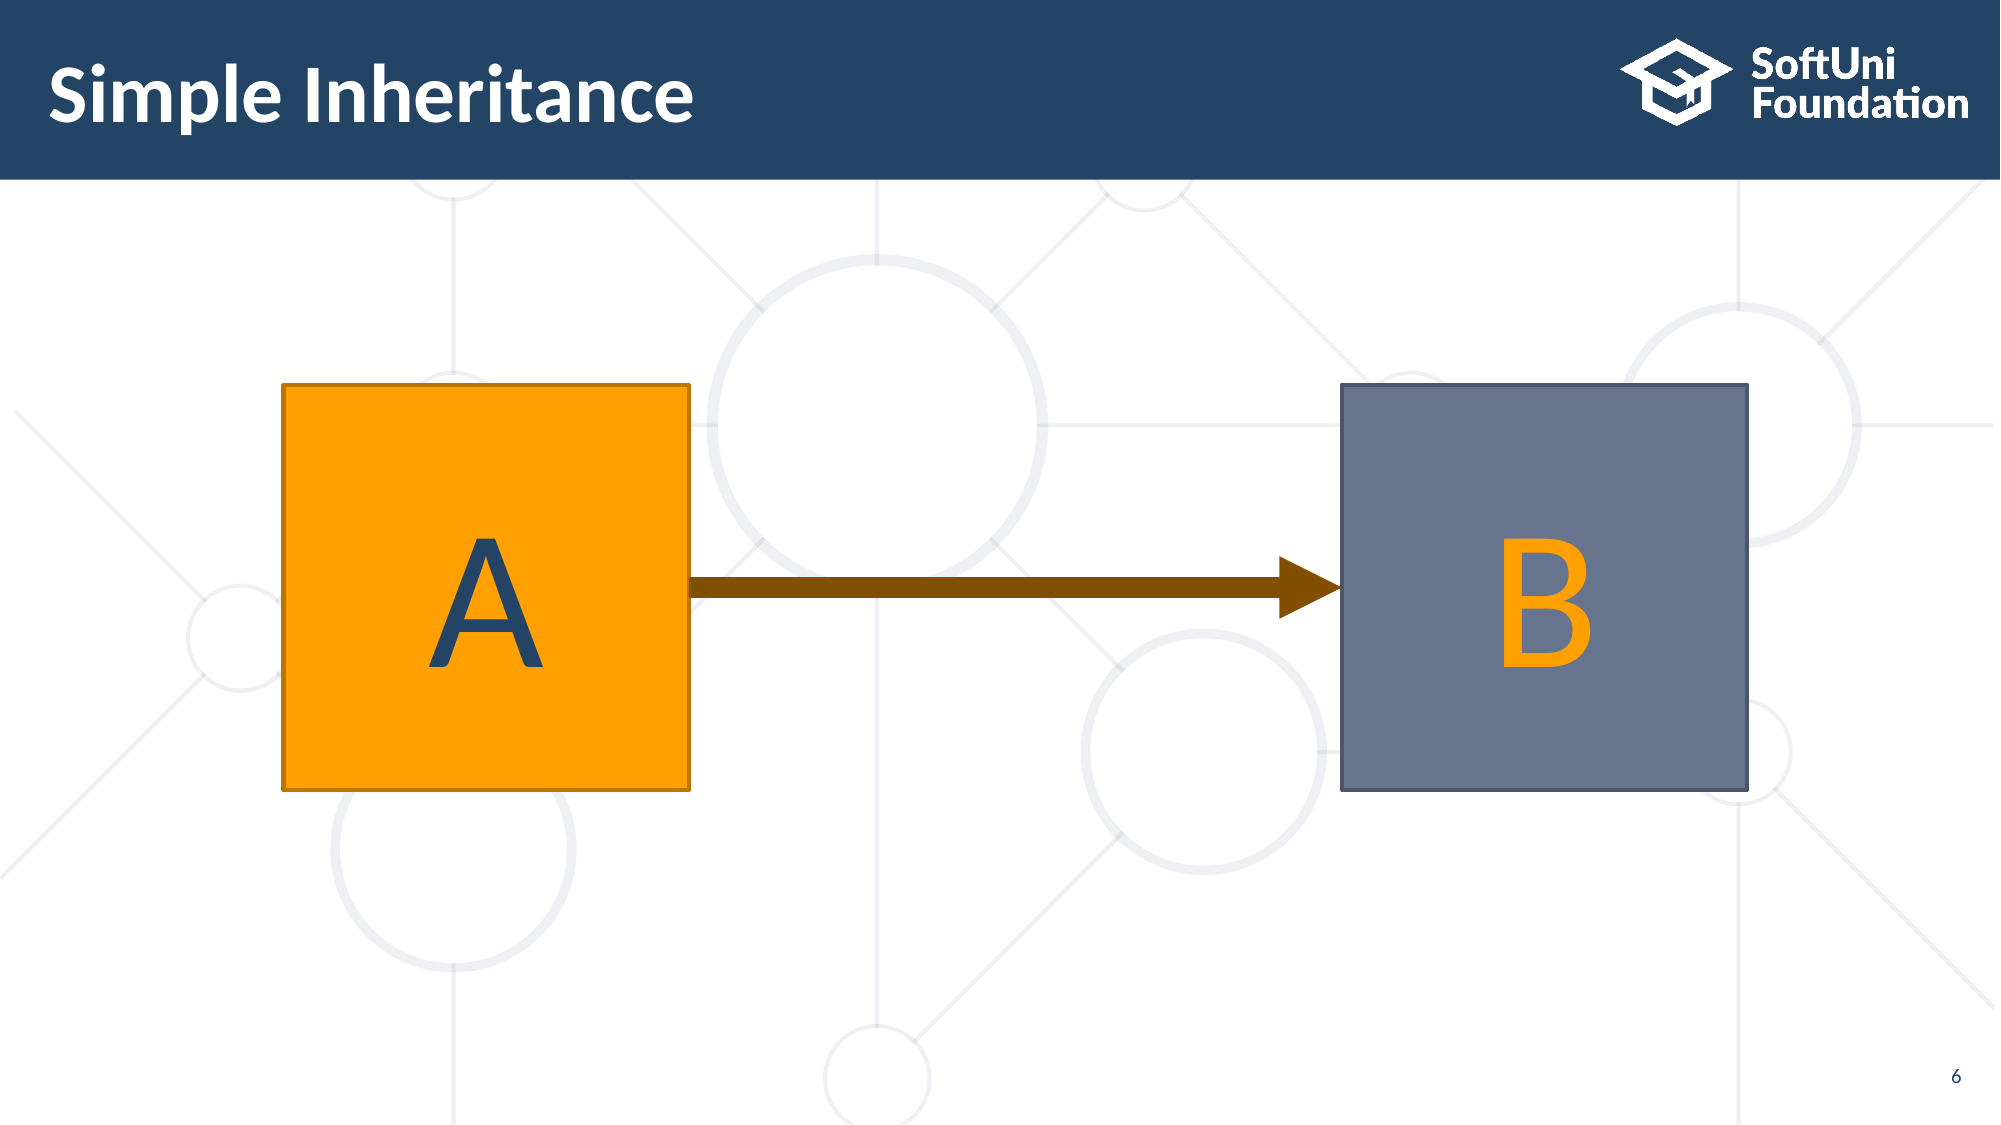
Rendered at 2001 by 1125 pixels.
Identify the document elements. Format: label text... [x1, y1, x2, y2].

text_box A [281, 383, 691, 792]
slide_number 6 [1897, 1049, 1968, 1101]
title Simple Inheritance [31, 16, 1591, 162]
text_box B [1340, 383, 1749, 792]
picture [1619, 38, 1968, 126]
